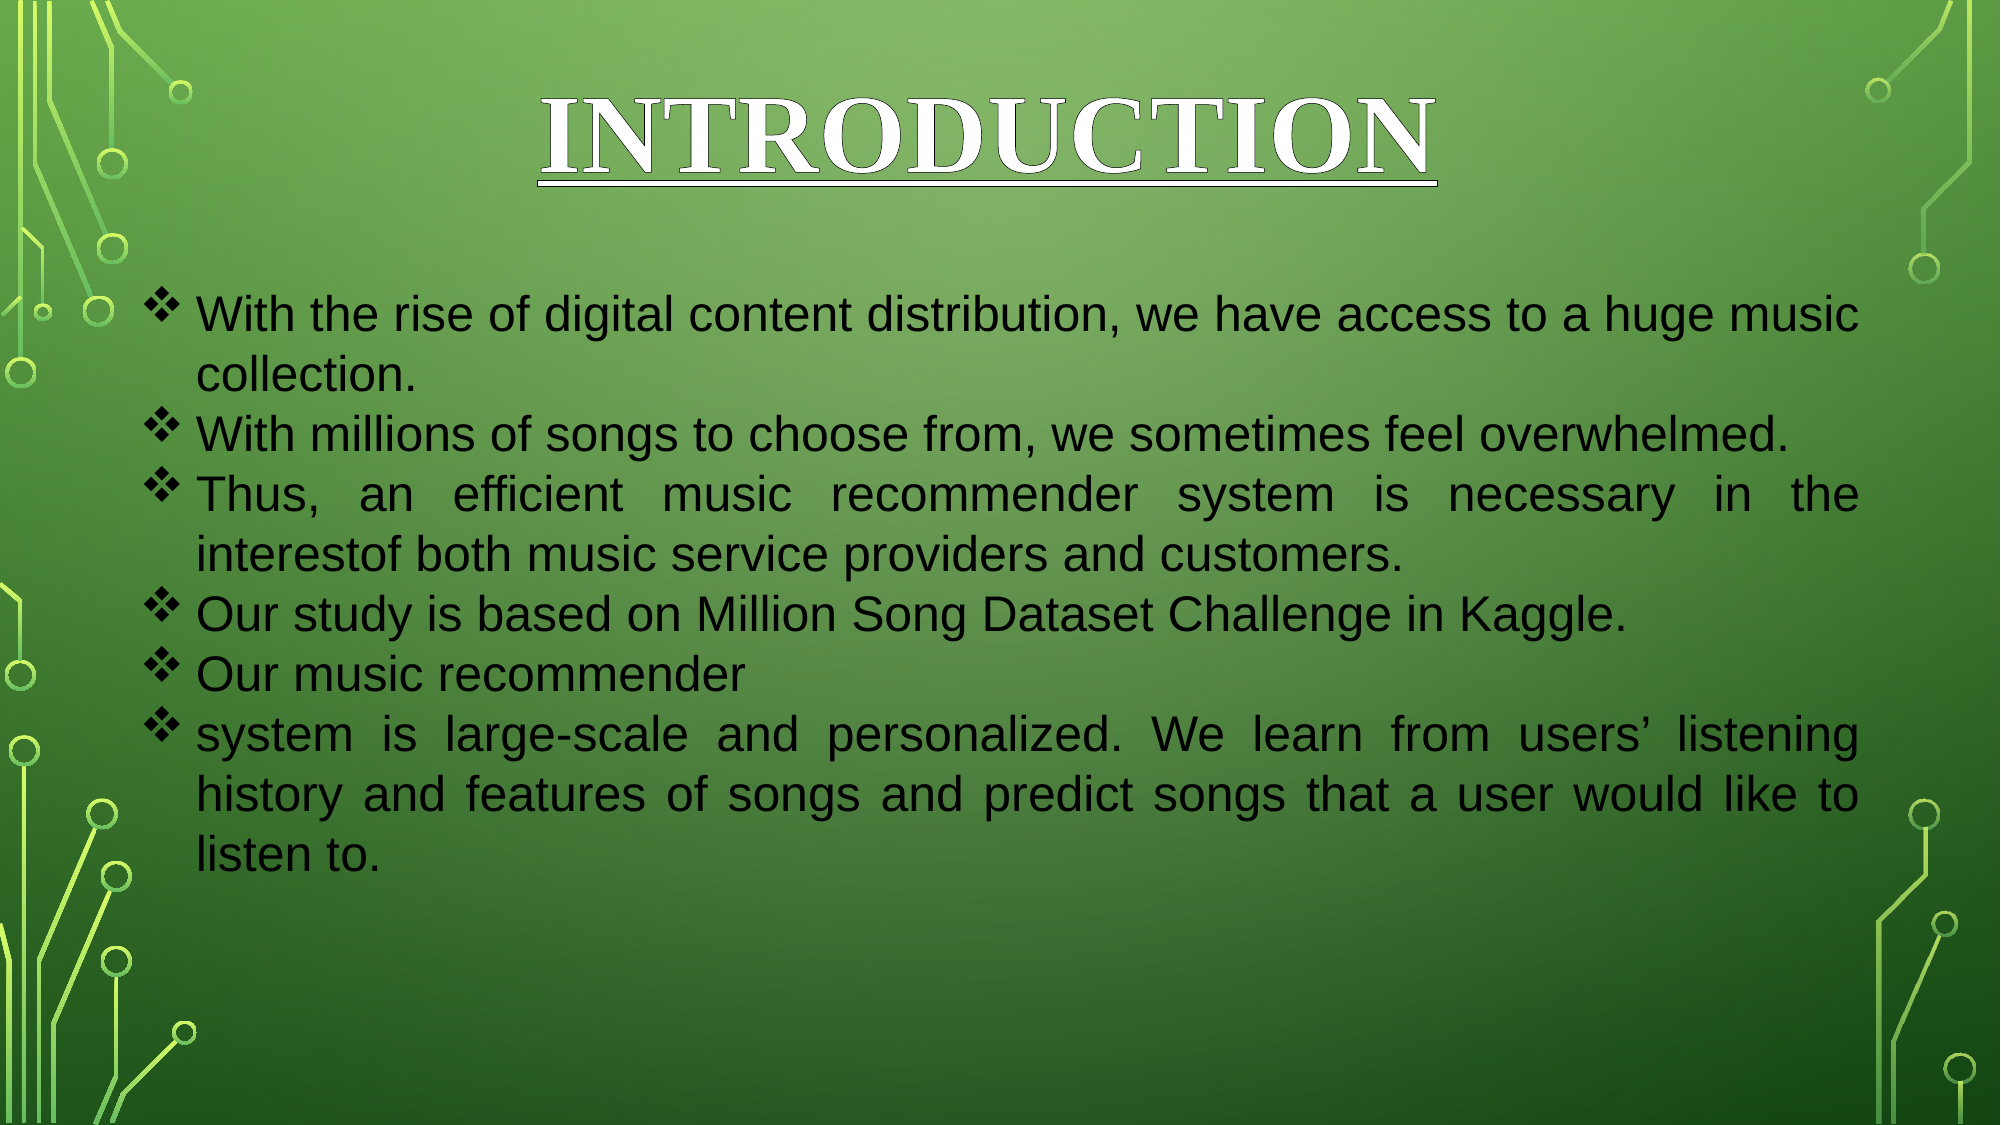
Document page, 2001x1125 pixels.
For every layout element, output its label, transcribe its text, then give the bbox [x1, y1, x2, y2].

text_box INTRODUCTION [69, 52, 1905, 203]
text_box With the rise of digital content distribution, we have access to a huge music collection. With millions of songs to choose from, we sometimes feel overwhelmed. Thus, an efficient music recommender system is necessary in the interestof both music service providers and customers. Our study is based on Million Song Dataset Challenge in Kaggle. Our music recommender system is large-scale and personalized. We learn from users’ listening history and features of songs and predict songs that a user would like to listen to. [124, 273, 1876, 889]
